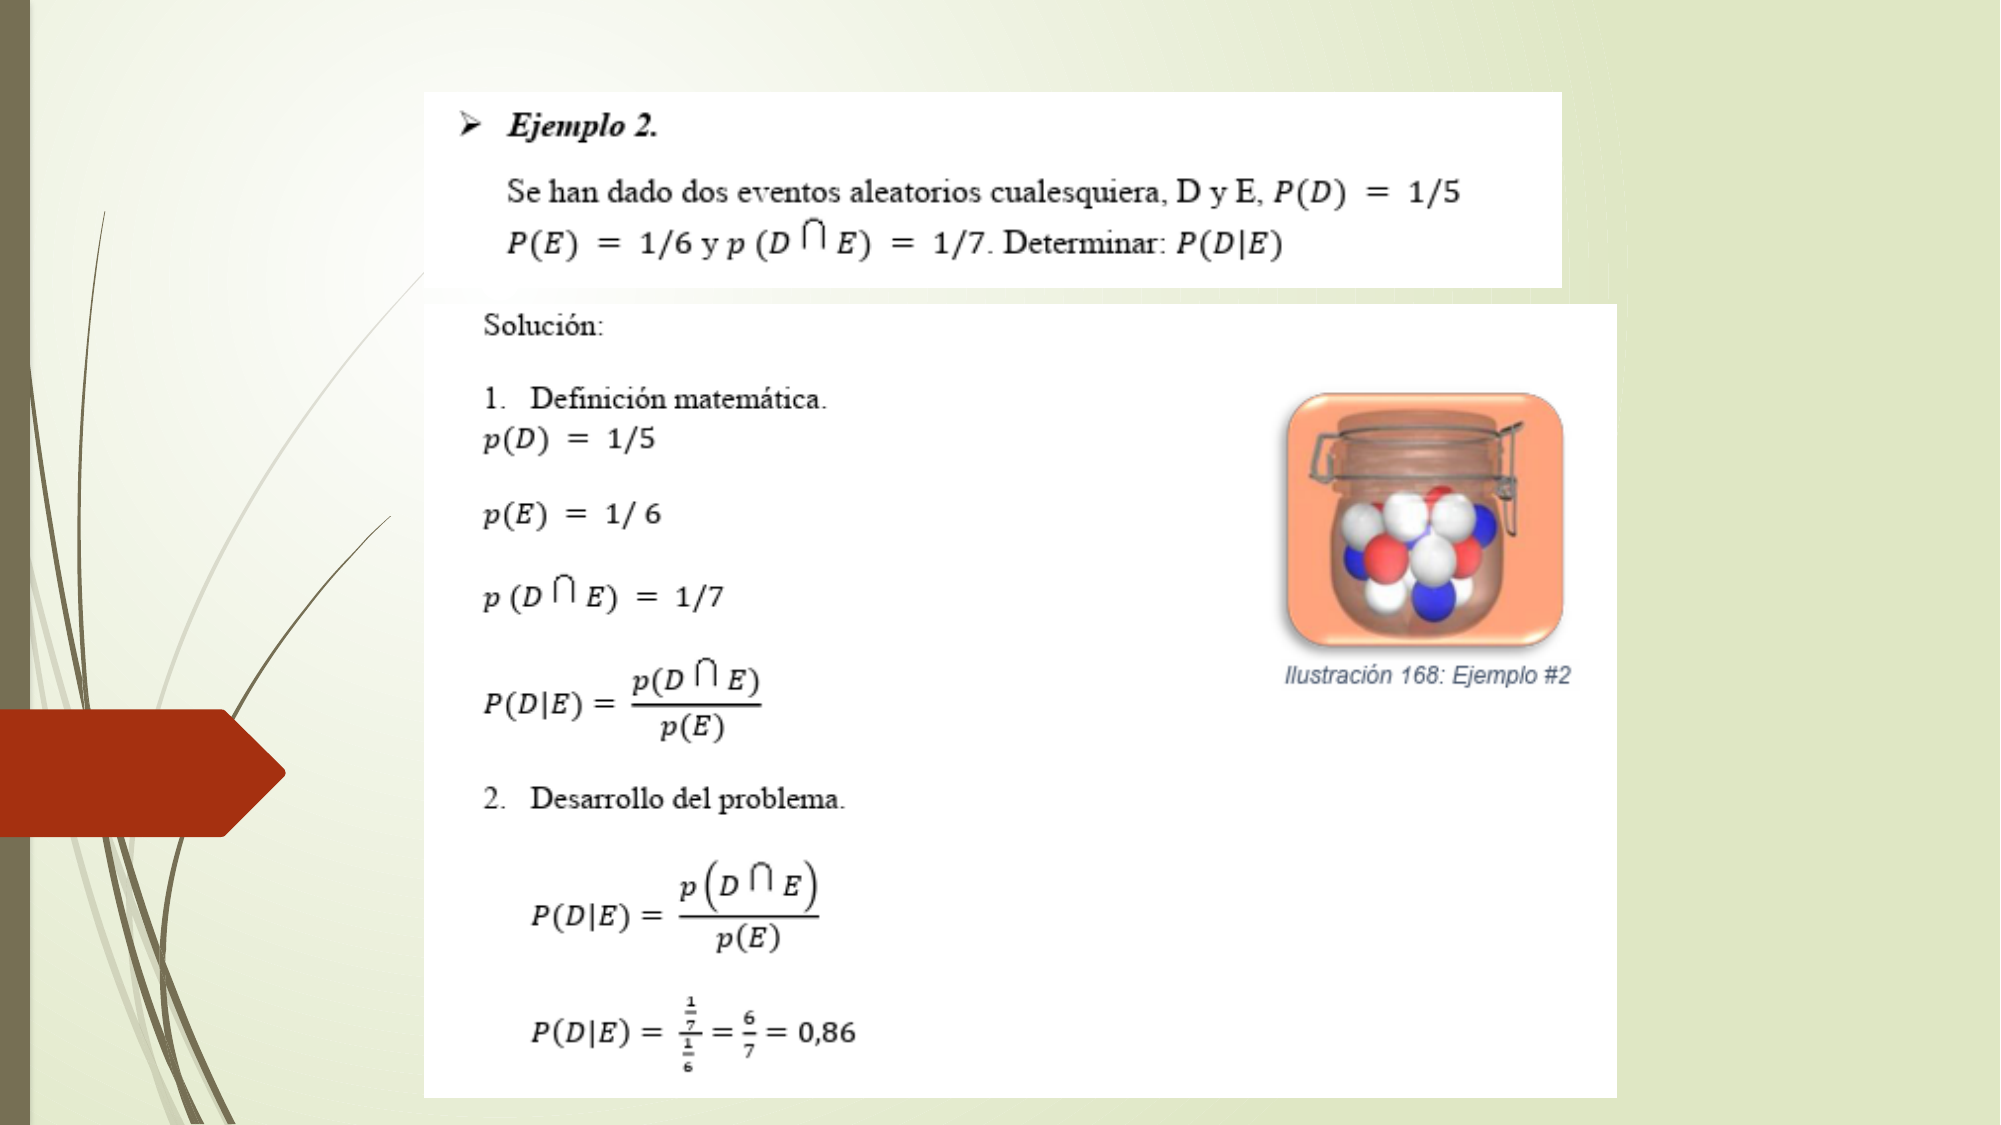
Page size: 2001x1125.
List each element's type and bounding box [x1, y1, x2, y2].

picture [424, 304, 1617, 1098]
picture [424, 91, 1562, 288]
